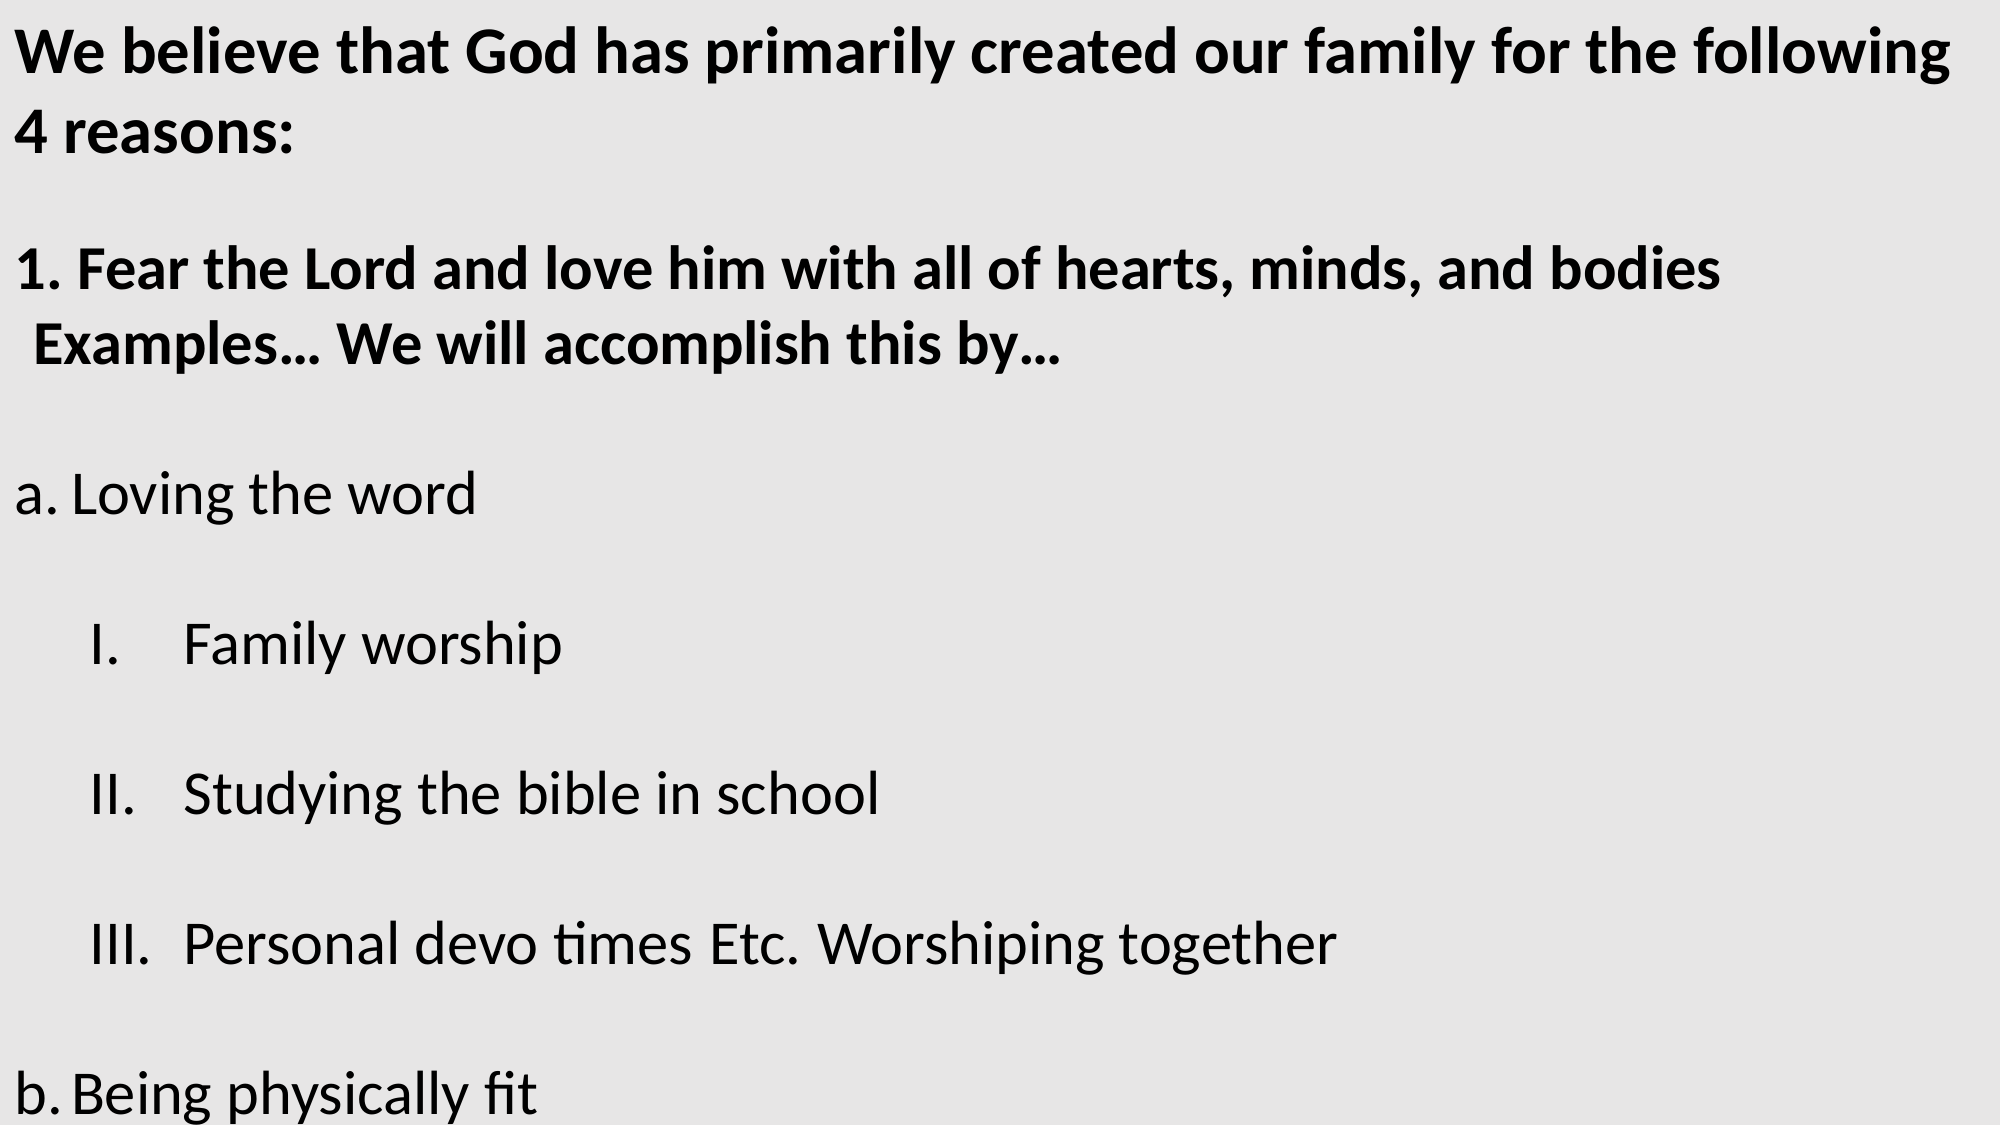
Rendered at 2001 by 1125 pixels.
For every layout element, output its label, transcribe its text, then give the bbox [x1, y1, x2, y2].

text_box We believe that God has primarily created our family for the following 4 reasons: 1. Fear the Lord and love him with all of hearts, minds, and bodies Examples… We will accomplish this by… Loving the word Family worship Studying the bible in school Personal devo times Etc. Worshiping together Being physically fit [0, 0, 2000, 1125]
